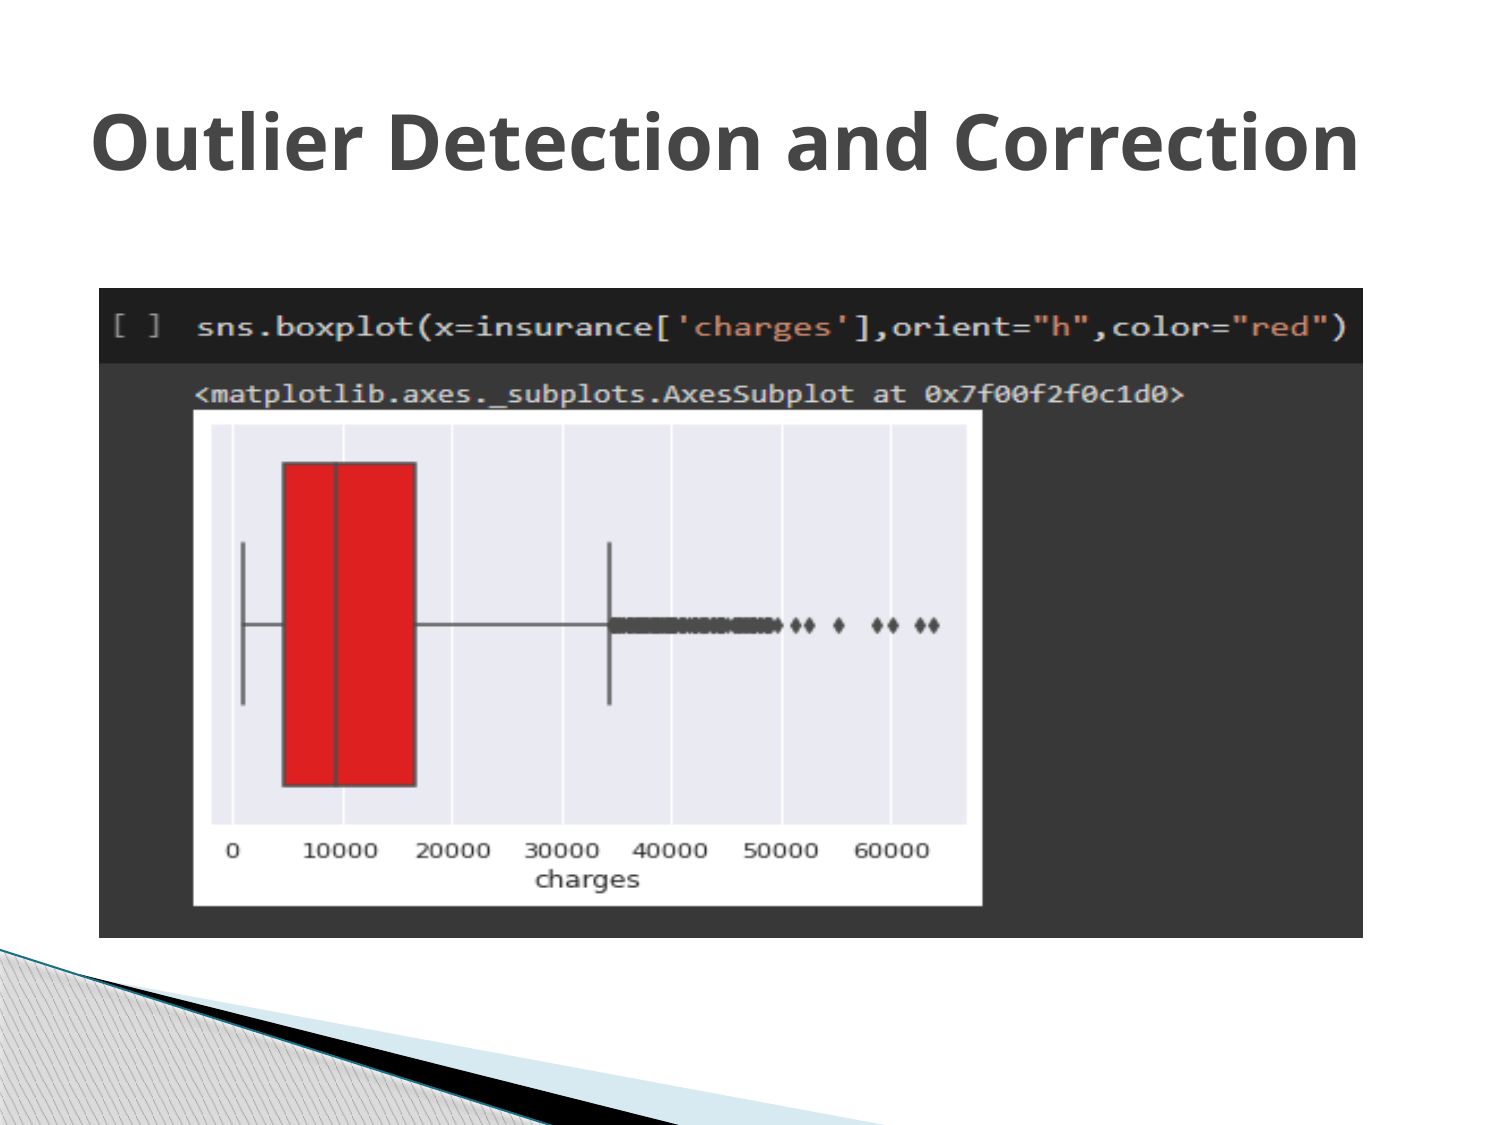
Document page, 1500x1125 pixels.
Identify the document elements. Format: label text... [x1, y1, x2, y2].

title Outlier Detection and Correction [75, 45, 1425, 233]
picture [99, 288, 1363, 938]
